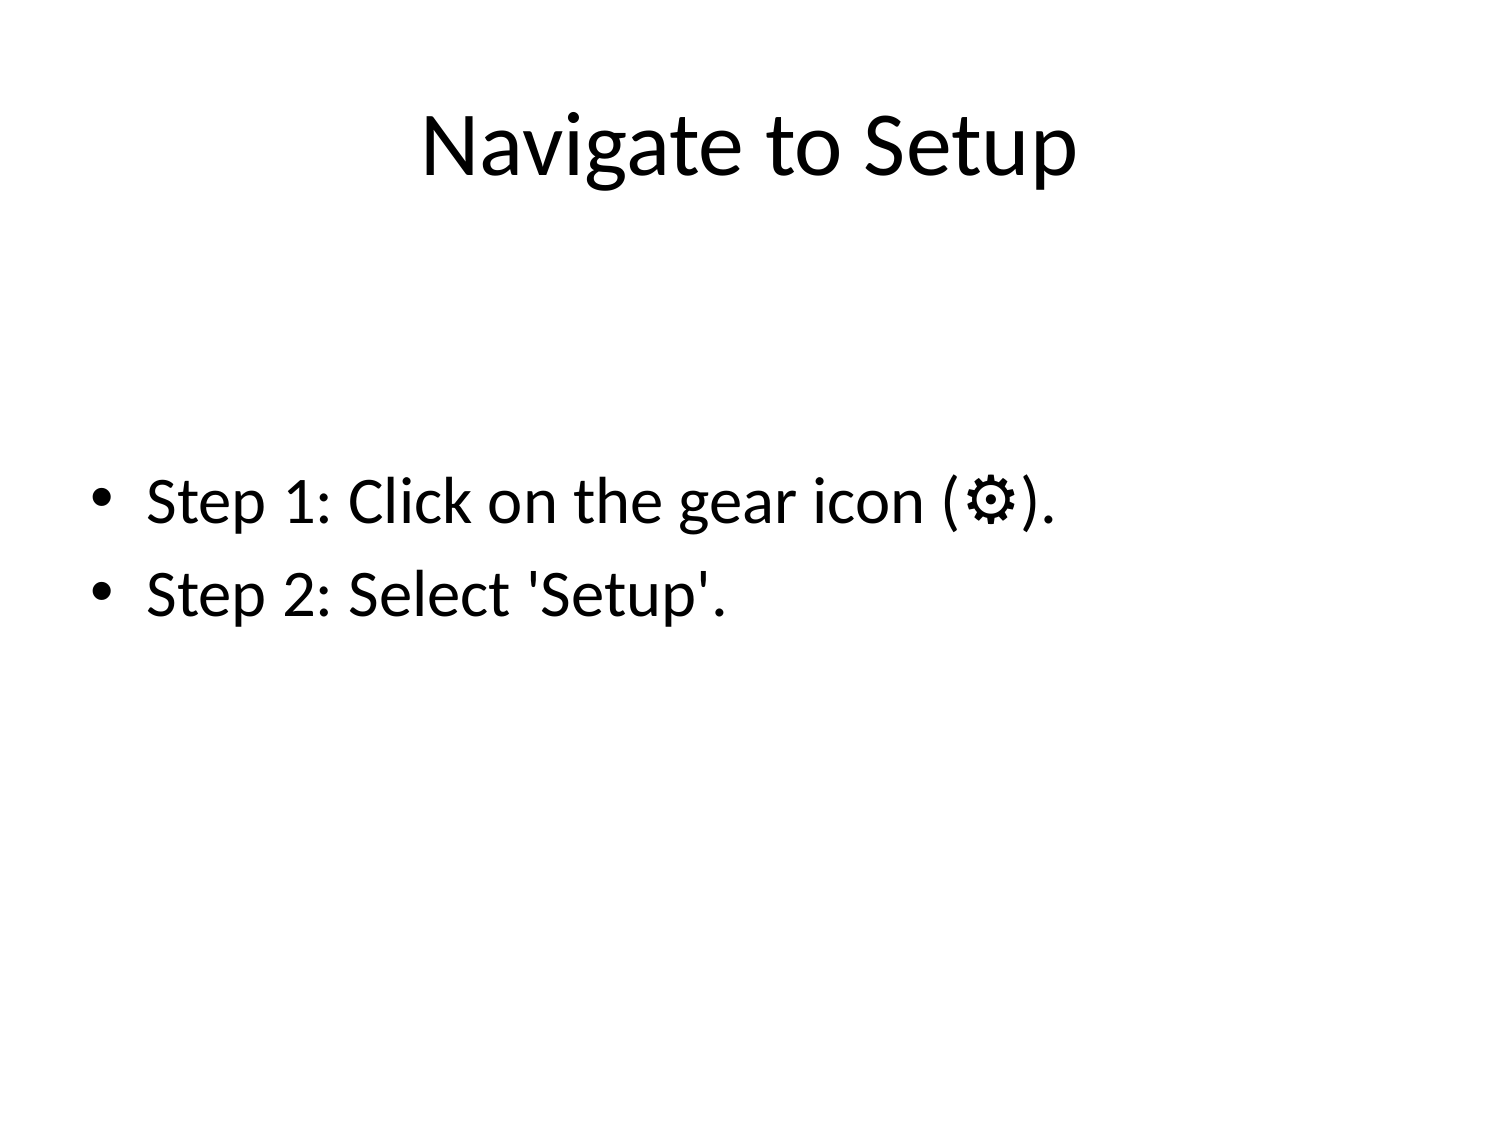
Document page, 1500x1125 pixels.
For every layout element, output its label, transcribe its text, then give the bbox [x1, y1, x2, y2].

list Step 1: Click on the gear icon (⚙). Step 2: Select 'Setup'. [74, 261, 1426, 1006]
title Navigate to Setup [74, 44, 1426, 234]
